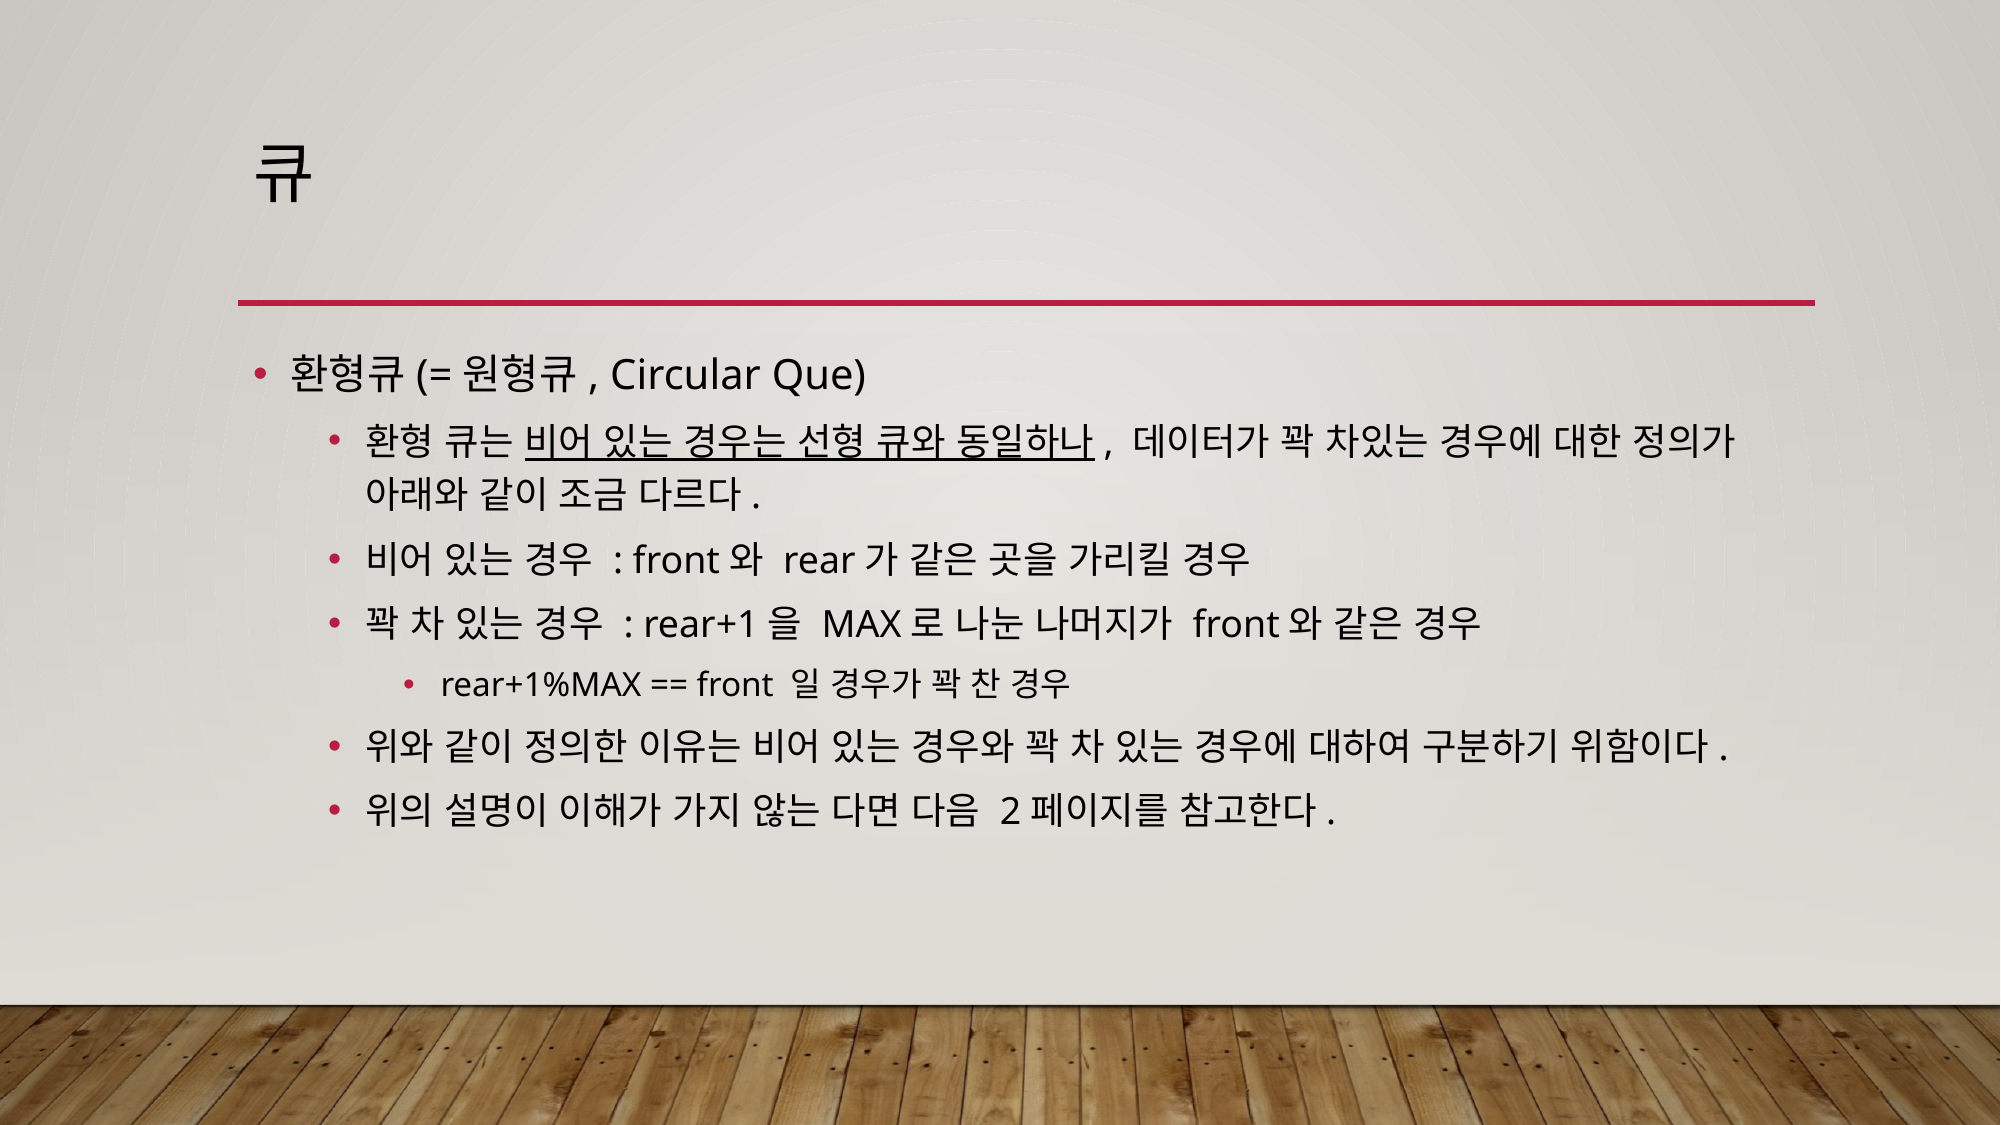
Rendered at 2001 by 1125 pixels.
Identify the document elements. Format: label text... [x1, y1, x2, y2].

title 큐 [238, 131, 1814, 305]
list 환형큐(=원형큐, Circular Que) 환형 큐는 비어 있는 경우는 선형 큐와 동일하나, 데이터가 꽉 차있는 경우에 대한 정의가 아래와 같이 조금 다르다. 비어 있는 경우 : front와 rear가 같은 곳을 가리킬 경우 꽉 차 있는 경우 : rear+1을 MAX로 나눈 나머지가 front와 같은 경우 rear+1%MAX == front 일 경우가 꽉 찬 경우 위와 같이 정의한 이유는 비어 있는 경우와 꽉 차 있는 경우에 대하여 구분하기 위함이다. 위의 설명이 이해가 가지 않는 다면 다음 2페이지를 참고한다. [238, 330, 1862, 897]
picture [0, 1005, 2000, 1125]
